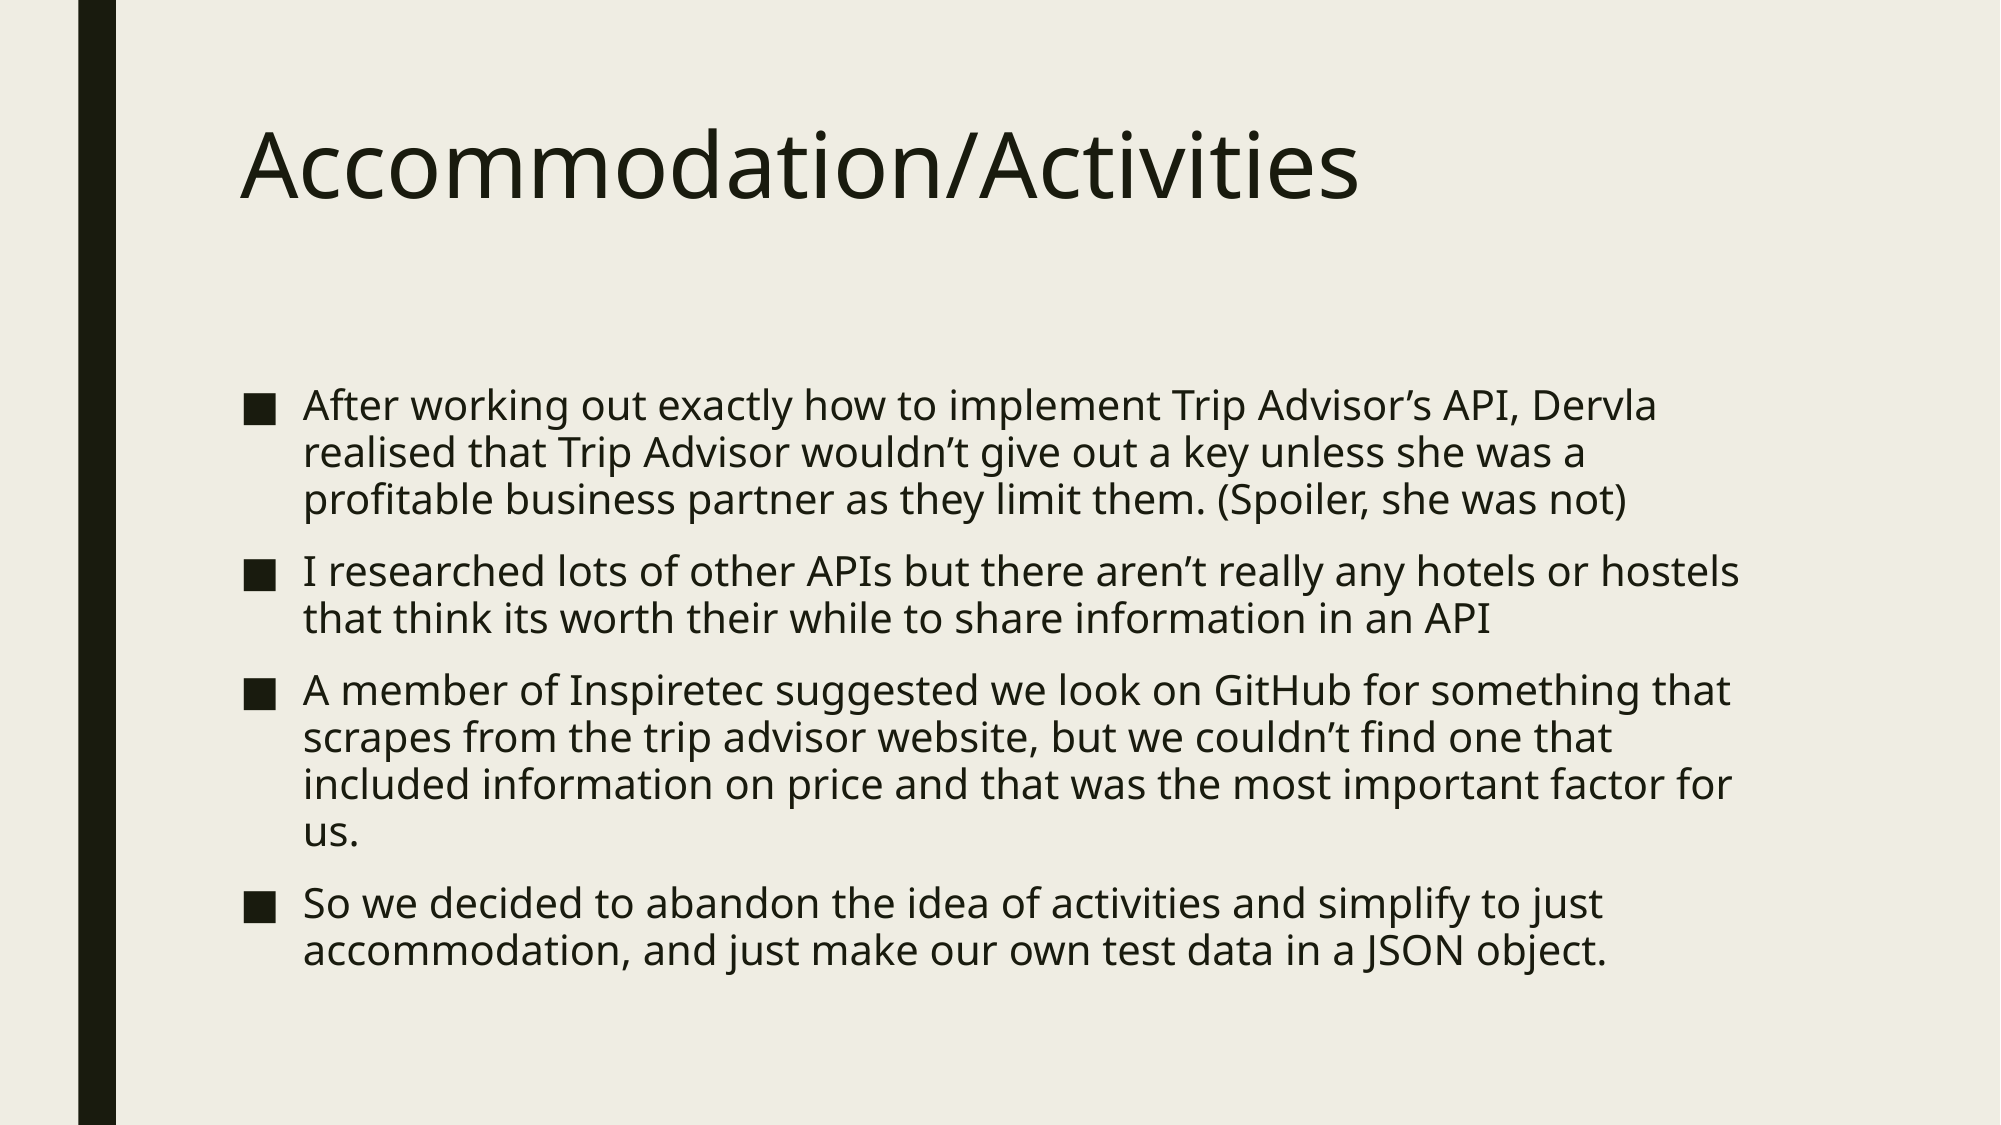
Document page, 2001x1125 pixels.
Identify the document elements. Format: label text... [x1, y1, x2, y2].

list After working out exactly how to implement Trip Advisor’s API, Dervla realised that Trip Advisor wouldn’t give out a key unless she was a profitable business partner as they limit them. (Spoiler, she was not) I researched lots of other APIs but there aren’t really any hotels or hostels that think its worth their while to share information in an API A member of Inspiretec suggested we look on GitHub for something that scrapes from the trip advisor website, but we couldn’t find one that included information on price and that was the most important factor for us. So we decided to abandon the idea of activities and simplify to just accommodation, and just make our own test data in a JSON object. [225, 375, 1800, 963]
title Accommodation/Activities [225, 112, 1800, 357]
